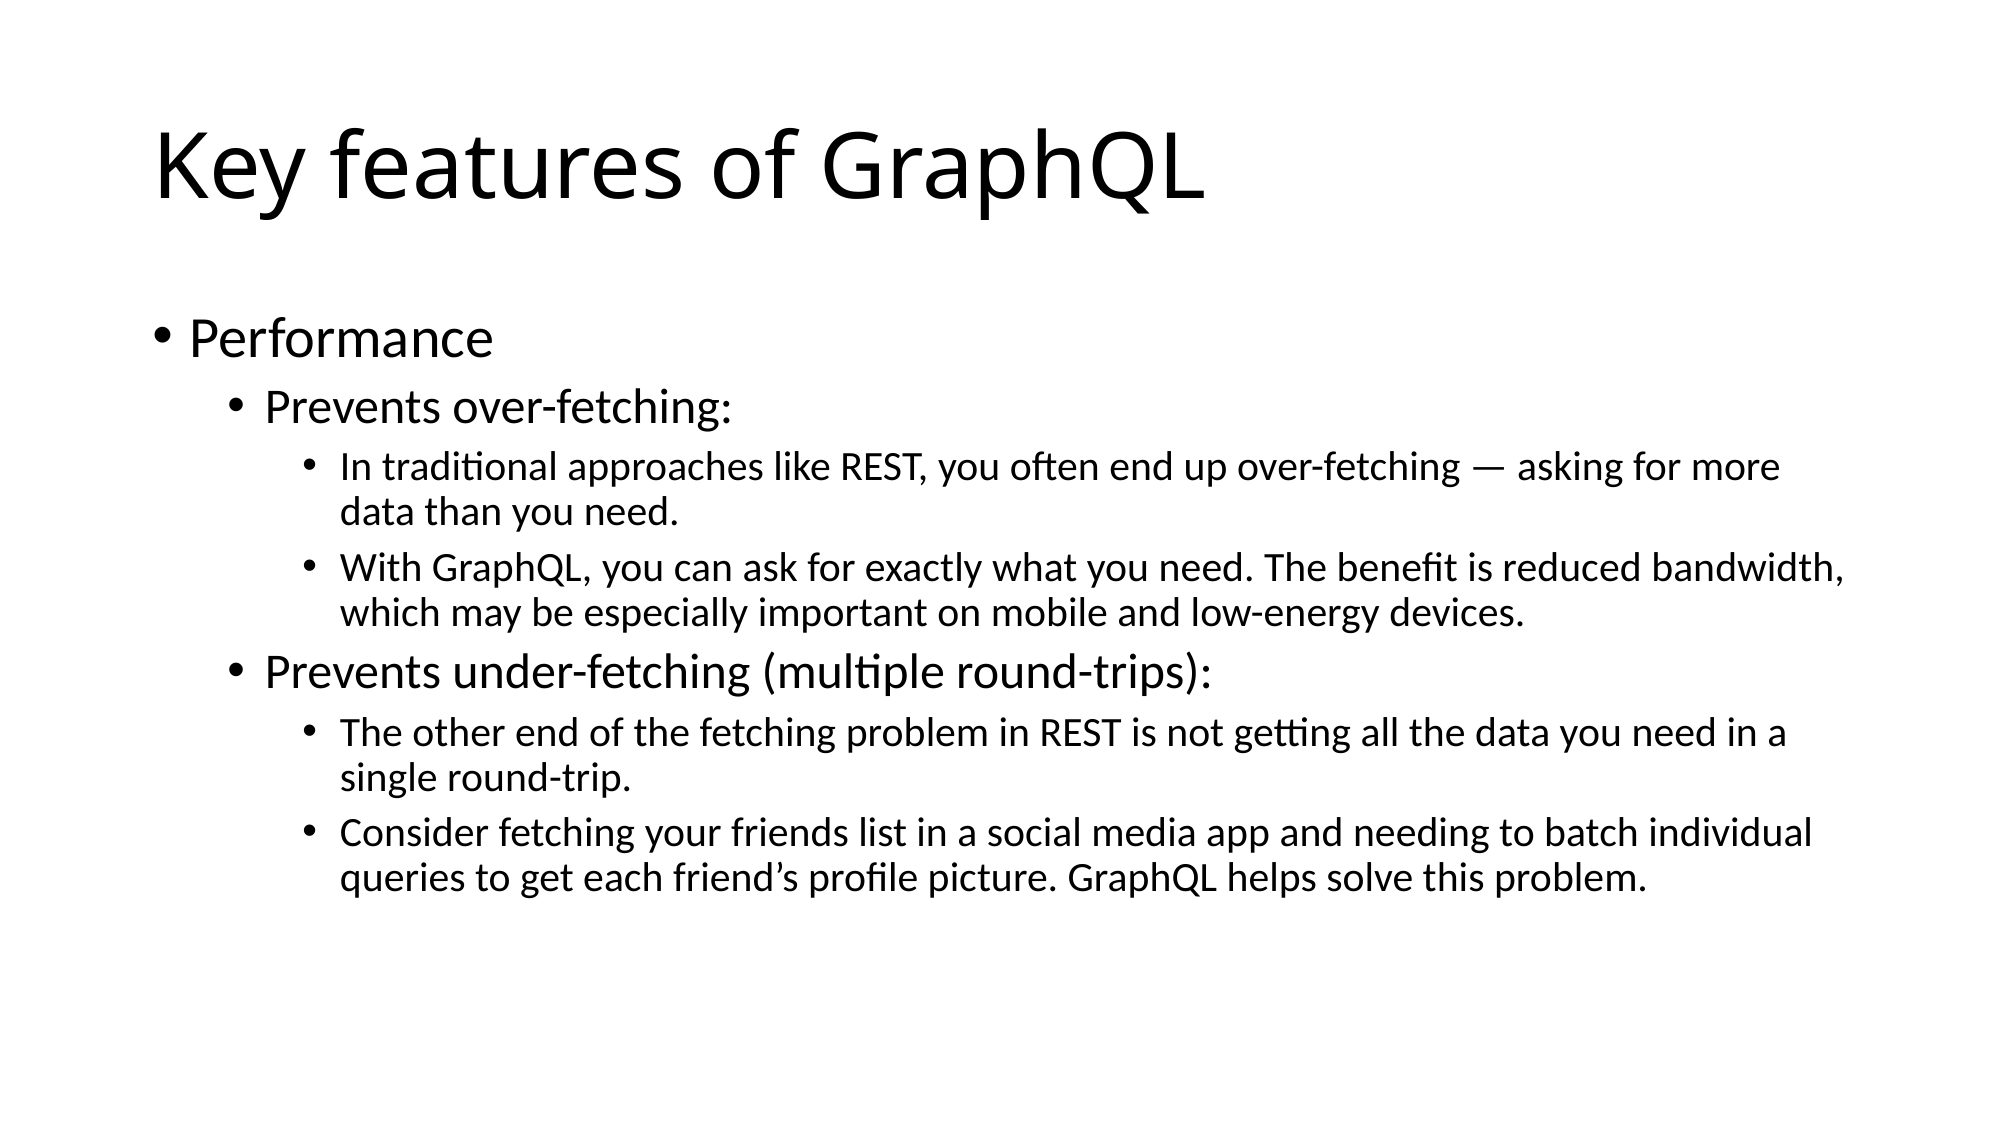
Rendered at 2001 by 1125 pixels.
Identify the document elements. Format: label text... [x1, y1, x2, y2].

list Performance Prevents over-fetching: In traditional approaches like REST, you often end up over-fetching — asking for more data than you need. With GraphQL, you can ask for exactly what you need. The benefit is reduced bandwidth, which may be especially important on mobile and low-energy devices. Prevents under-fetching (multiple round-trips): The other end of the fetching problem in REST is not getting all the data you need in a single round-trip. Consider fetching your friends list in a social media app and needing to batch individual queries to get each friend’s profile picture. GraphQL helps solve this problem. [137, 299, 1863, 1014]
title Key features of GraphQL [137, 59, 1863, 278]
